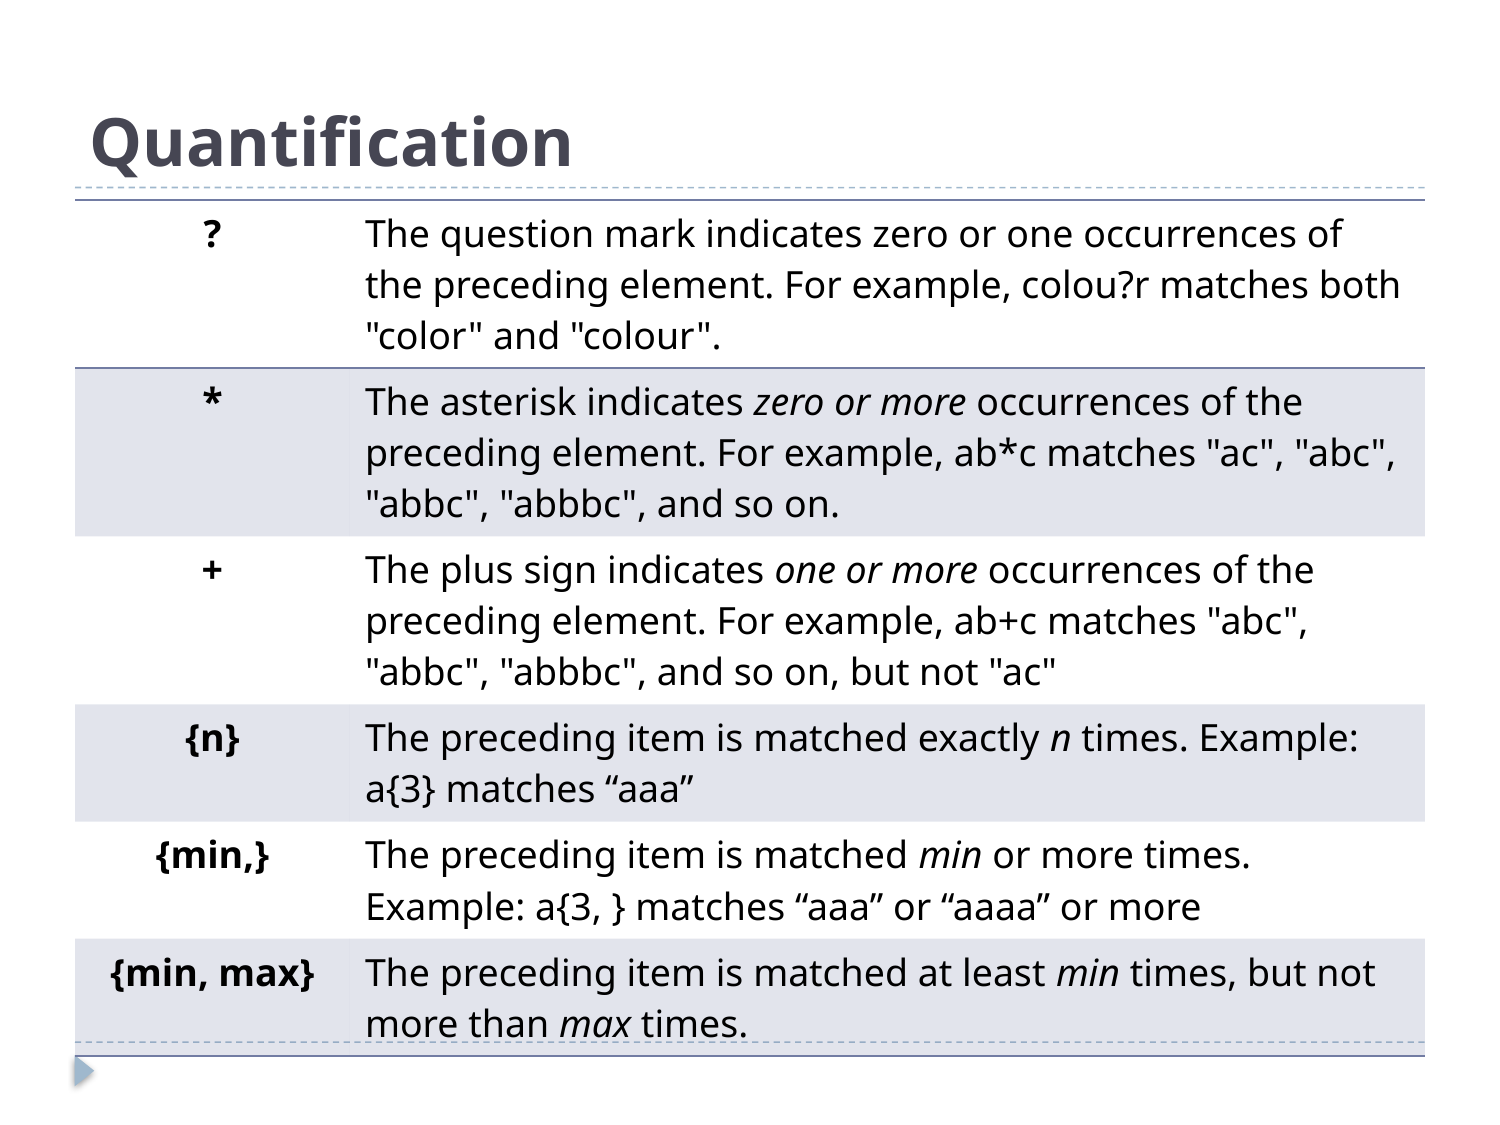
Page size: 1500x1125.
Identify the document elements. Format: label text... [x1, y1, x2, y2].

table_cell + [75, 536, 350, 704]
table_cell {min,} [75, 822, 350, 939]
table_cell The plus sign indicates one or more occurrences of the preceding element. For example, ab+c matches "abc", "abbc", "abbbc", and so on, but not "ac" [350, 536, 1425, 704]
table_cell The preceding item is matched exactly n times. Example: a{3} matches “aaa” [350, 704, 1425, 822]
title Quantification [75, 24, 1425, 188]
table_cell * [75, 369, 350, 536]
table_header ? [75, 201, 350, 367]
table_cell The preceding item is matched at least min times, but not more than max times. [350, 939, 1425, 1055]
table_cell The preceding item is matched min or more times. Example: a{3, } matches “aaa” or “aaaa” or more [350, 822, 1425, 939]
table_cell The asterisk indicates zero or more occurrences of the preceding element. For example, ab*c matches "ac", "abc", "abbc", "abbbc", and so on. [350, 369, 1425, 536]
table_cell {min, max} [75, 939, 350, 1055]
table_header The question mark indicates zero or one occurrences of the preceding element. For example, colou?r matches both "color" and "colour". [350, 201, 1425, 367]
table_cell {n} [75, 704, 350, 822]
